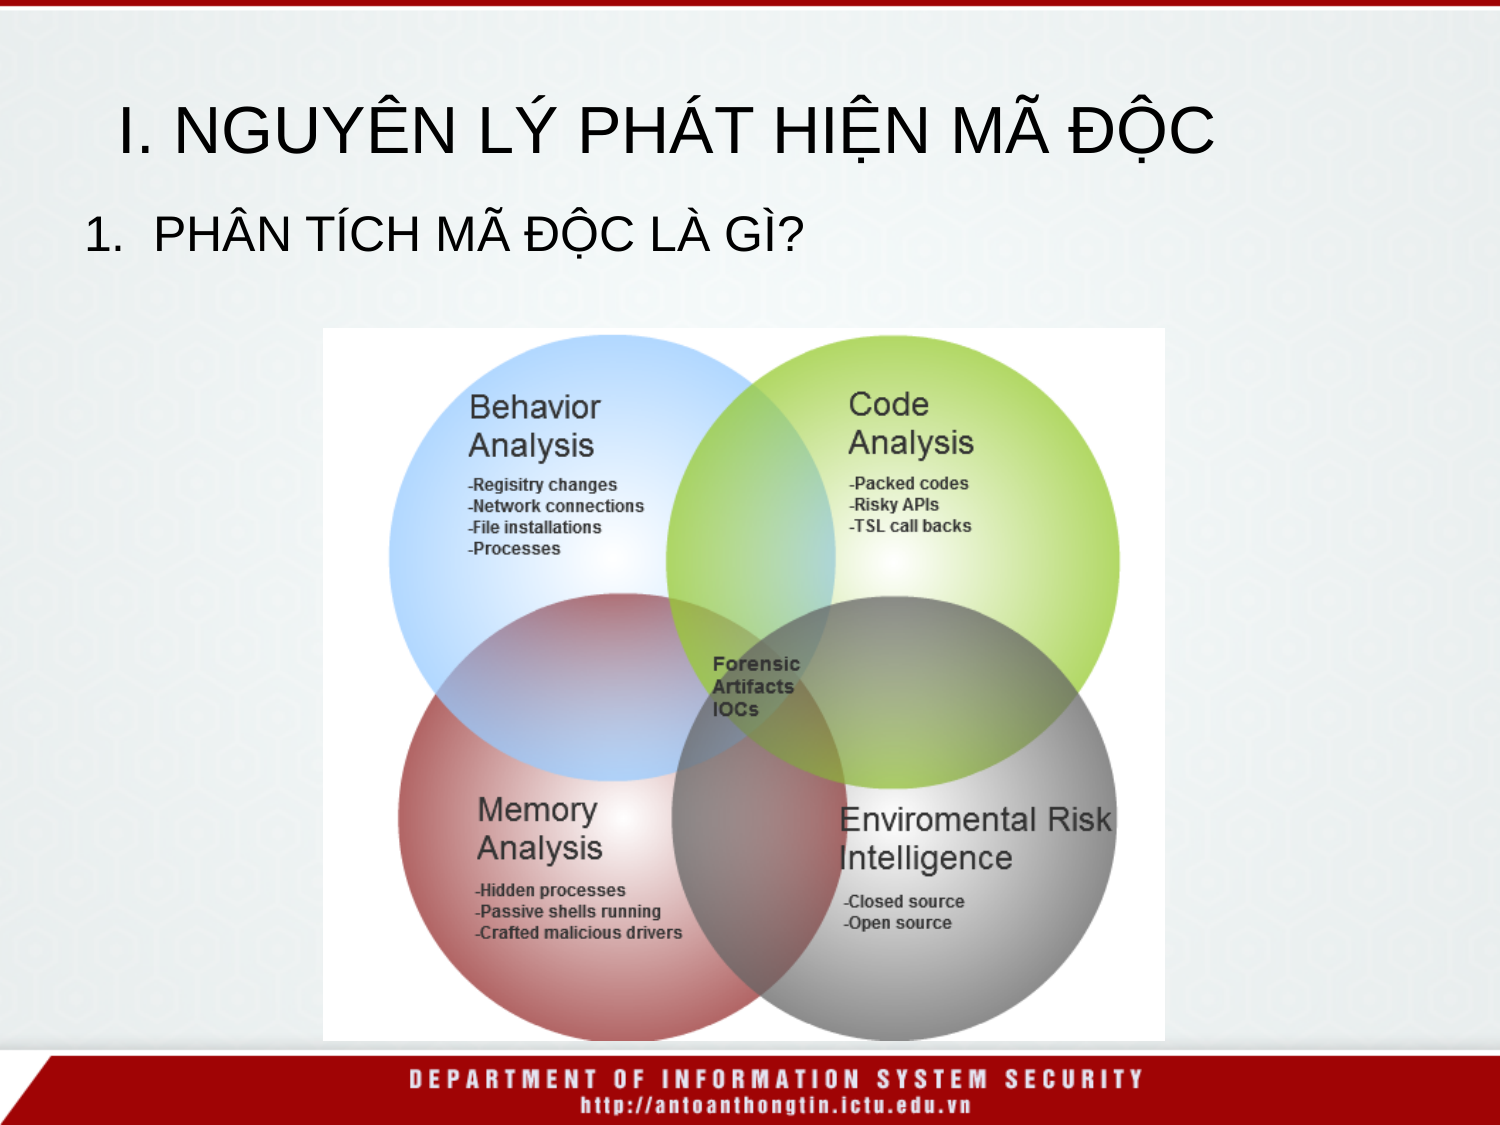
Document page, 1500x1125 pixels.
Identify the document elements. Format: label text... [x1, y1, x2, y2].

text_box I. NGUYÊN LÝ PHÁT HIỆN MÃ ĐỘC [103, 59, 1397, 194]
picture [0, 0, 1500, 1125]
text_box 1. PHÂN TÍCH MÃ ĐỘC LÀ GÌ? [69, 194, 1447, 1013]
